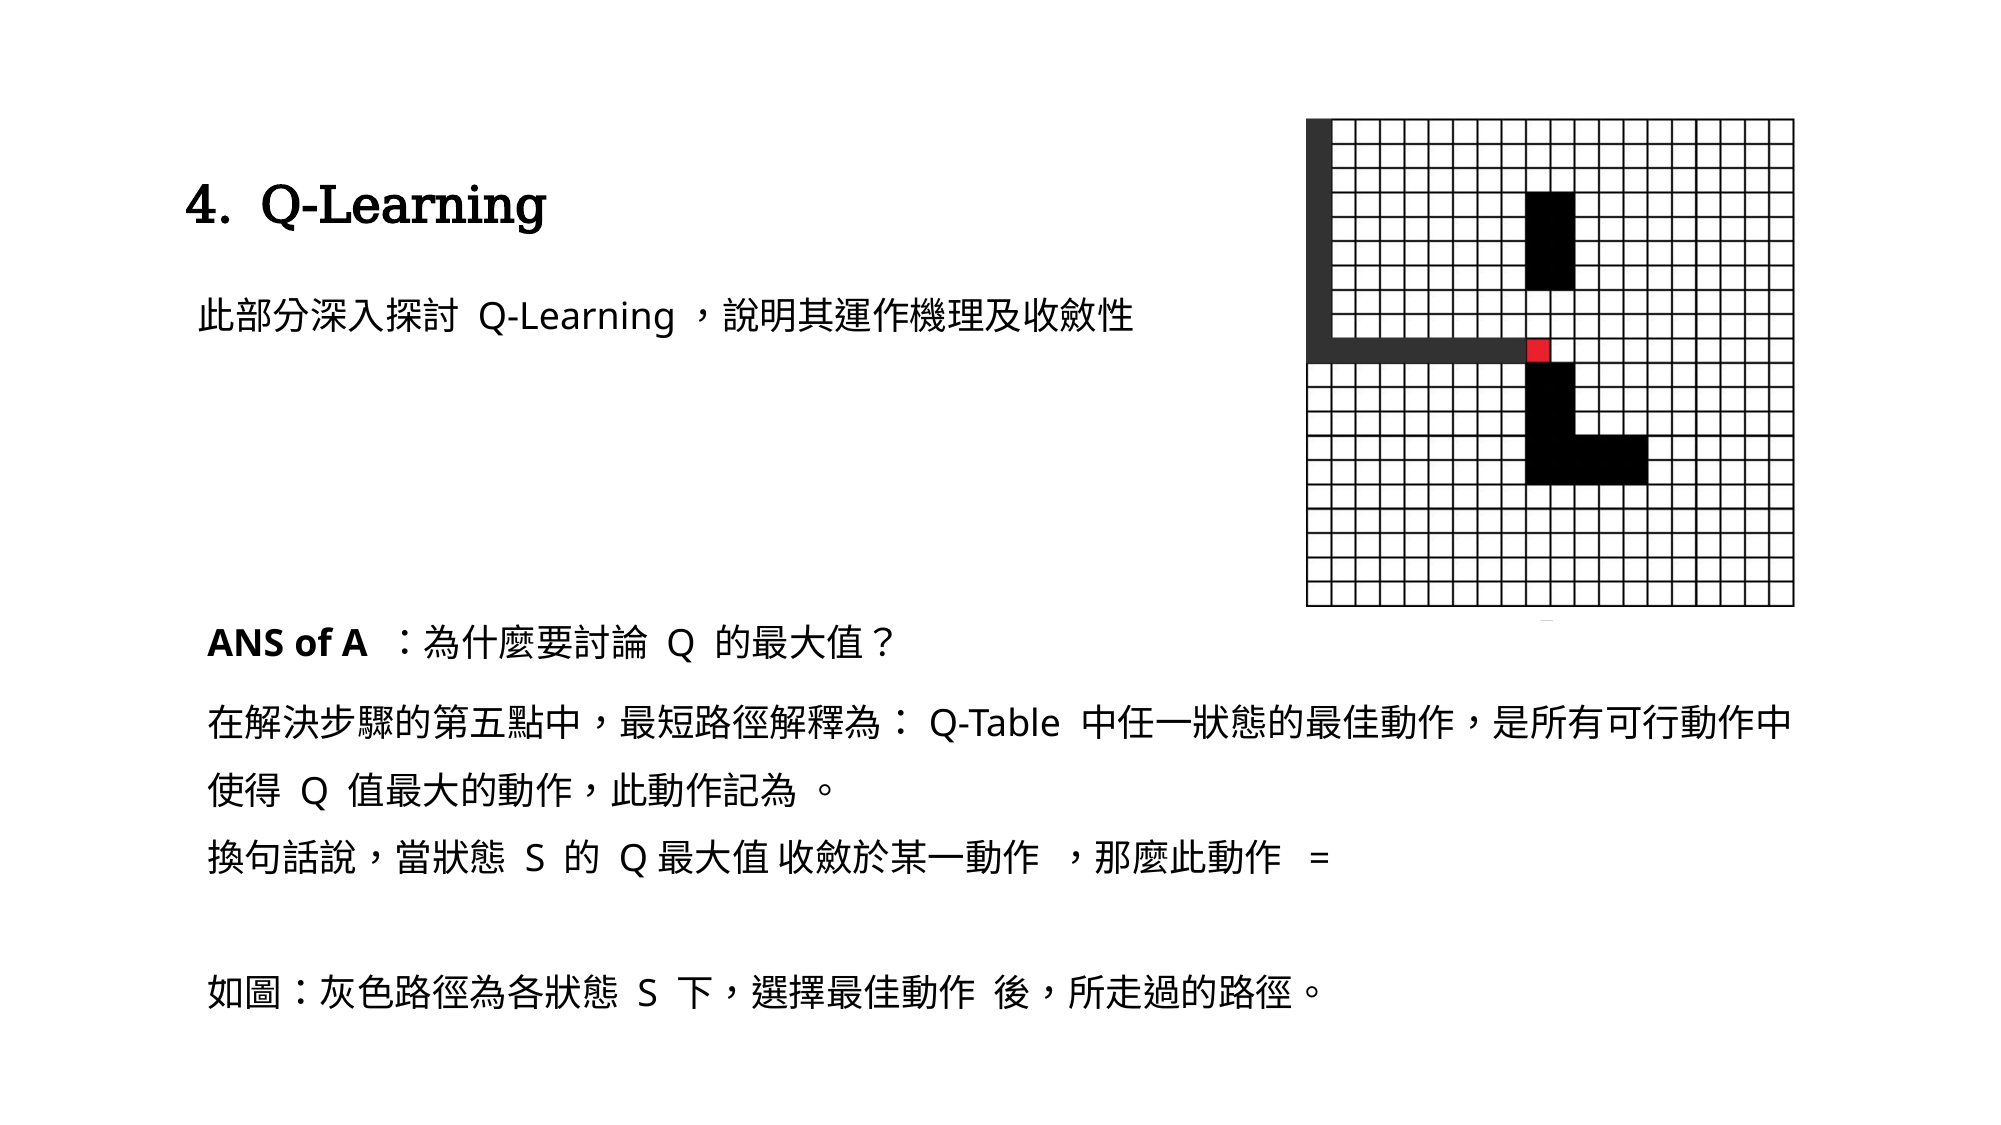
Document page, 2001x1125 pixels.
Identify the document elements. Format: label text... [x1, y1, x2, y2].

text_box Q-Learning [170, 134, 562, 240]
picture [1286, 101, 1808, 621]
text_box 此部分深入探討 Q-Learning，說明其運作機理及收斂性 [183, 262, 1150, 345]
